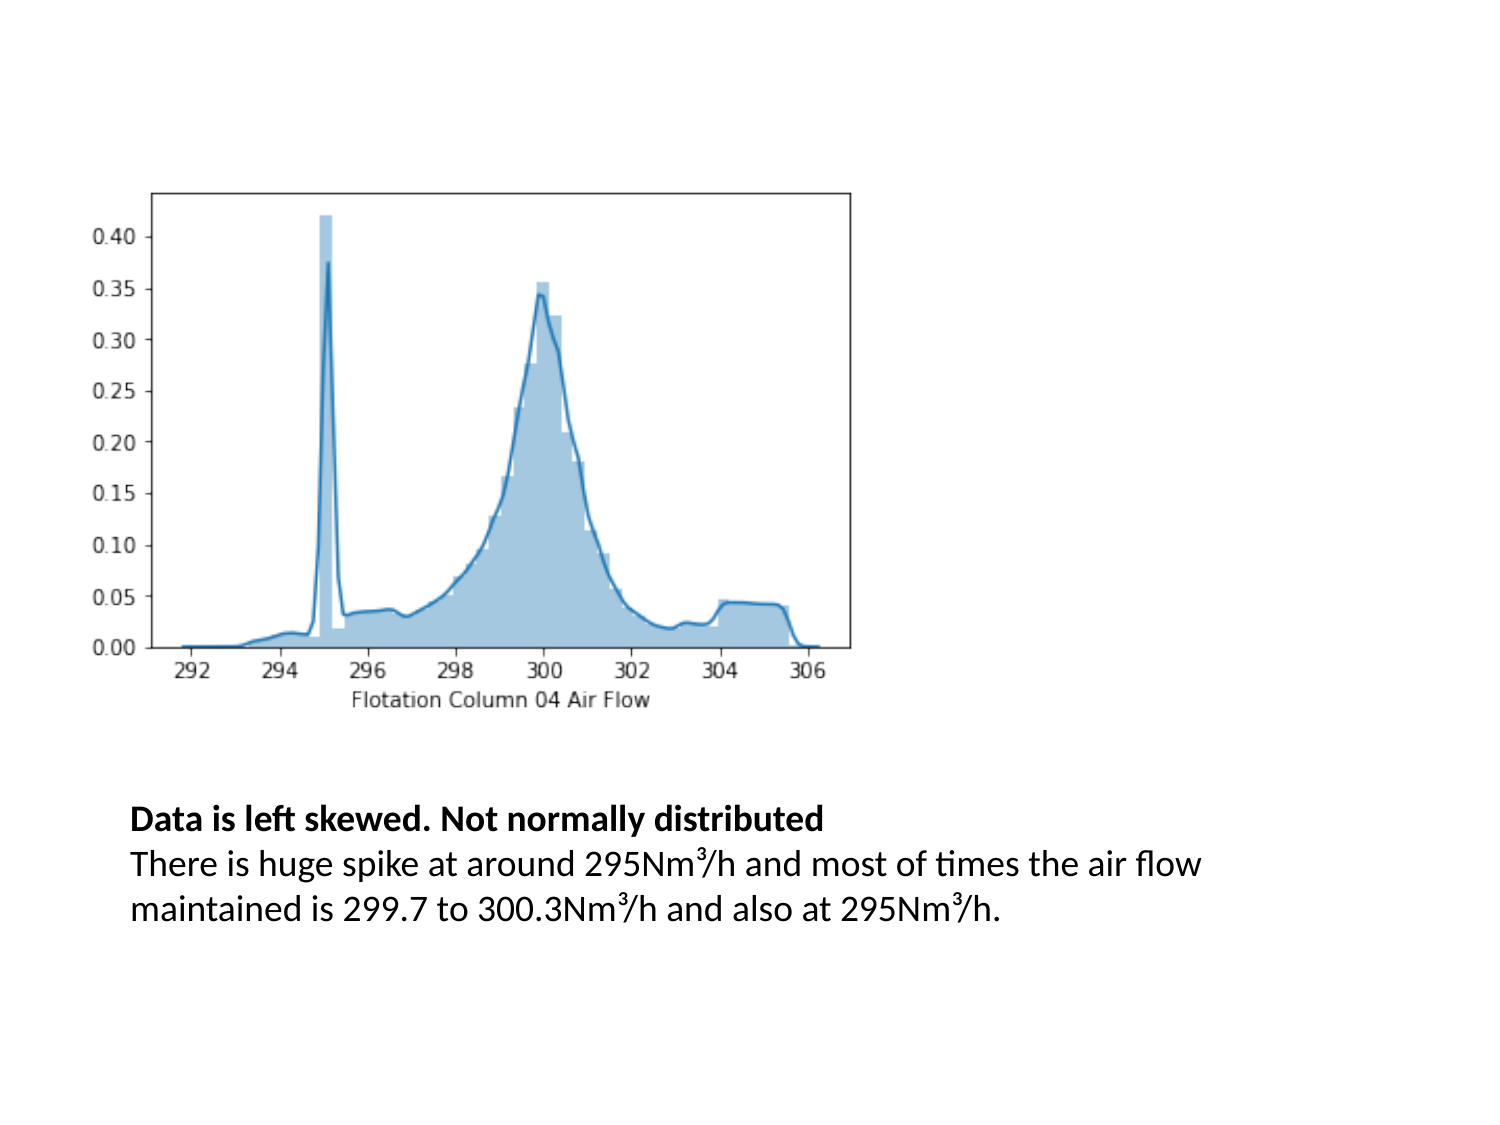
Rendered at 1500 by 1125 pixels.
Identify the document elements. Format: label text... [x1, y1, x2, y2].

text_box Data is left skewed. Not normally distributed There is huge spike at around 295Nm³/h and most of times the air flow maintained is 299.7 to 300.3Nm³/h and also at 295Nm³/h. [115, 786, 1388, 937]
picture [76, 172, 871, 727]
